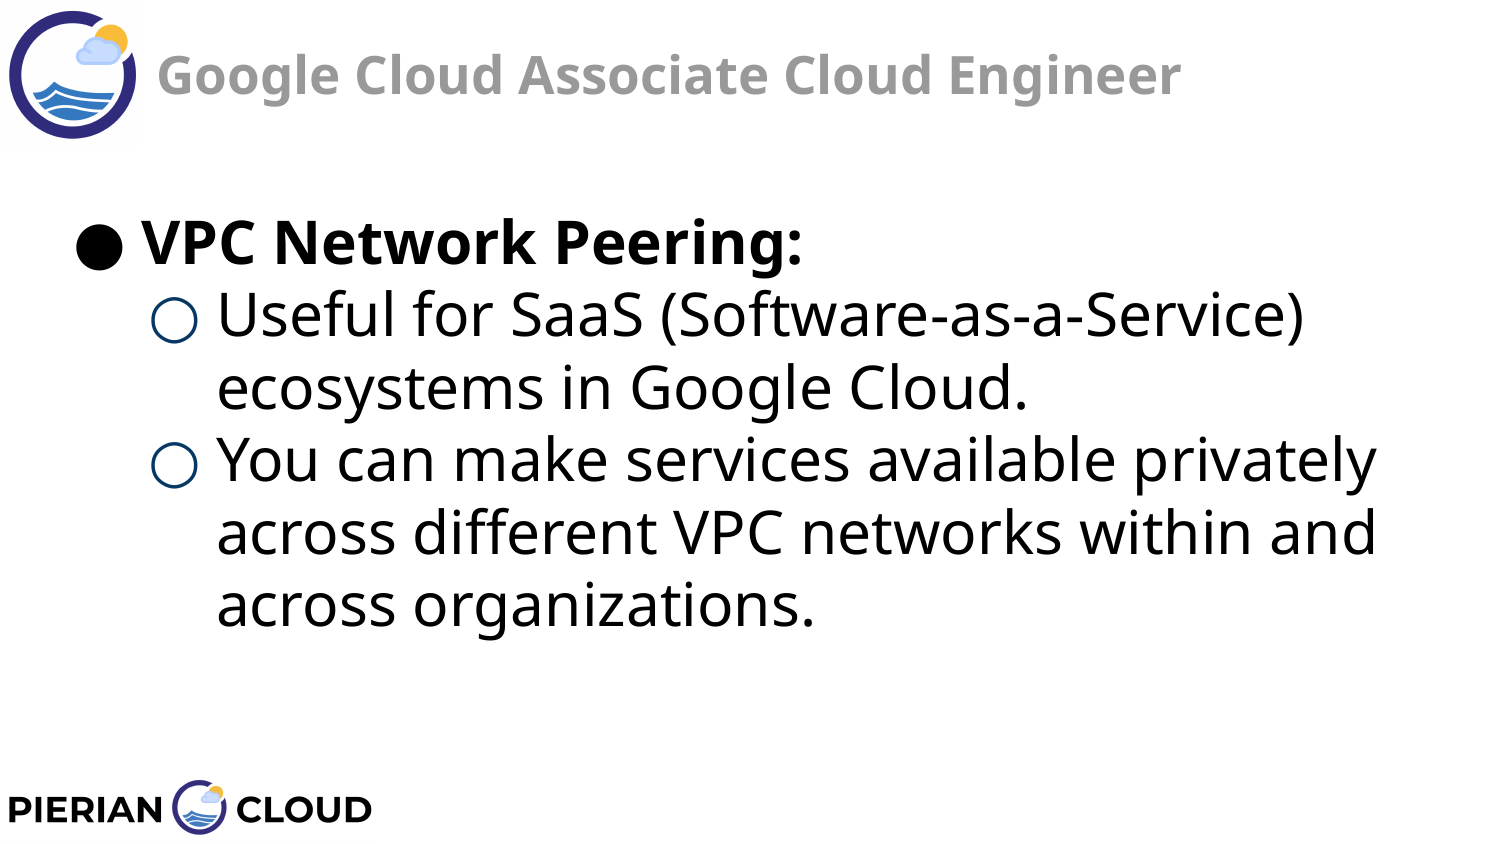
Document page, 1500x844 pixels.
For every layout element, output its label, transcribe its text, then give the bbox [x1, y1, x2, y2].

subtitle VPC Network Peering: Useful for SaaS (Software-as-a-Service) ecosystems in Google Cloud. You can make services available privately across different VPC networks within and across organizations. [51, 189, 1476, 839]
picture [0, 0, 142, 146]
title Google Cloud Associate Cloud Engineer [146, 25, 1420, 120]
picture [0, 758, 375, 844]
